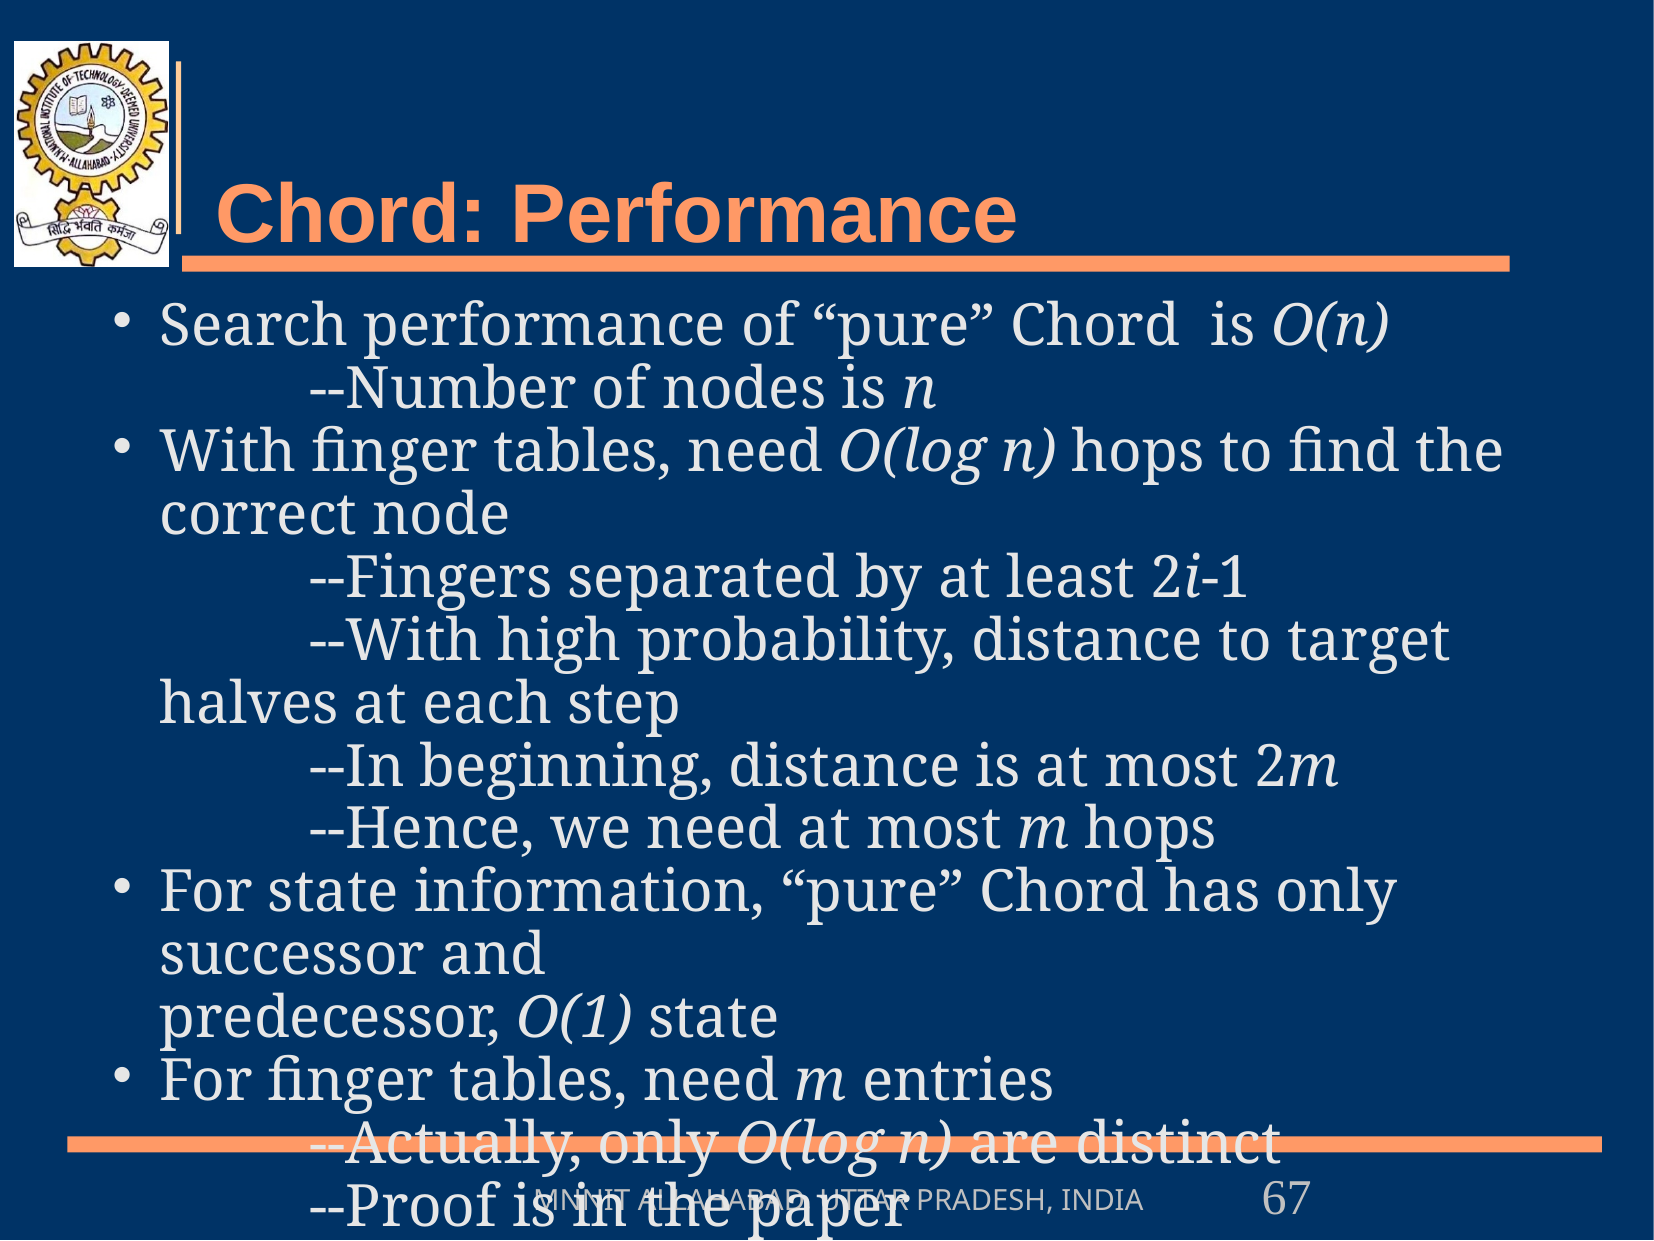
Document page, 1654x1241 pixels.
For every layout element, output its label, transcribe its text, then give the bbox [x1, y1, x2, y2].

list Search performance of “pure” Chord is O(n) --Number of nodes is n With finger tables, need O(log n) hops to find the correct node --Fingers separated by at least 2i-1 --With high probability, distance to target halves at each step --In beginning, distance is at most 2m --Hence, we need at most m hops For state information, “pure” Chord has only successor and predecessor, O(1) state For finger tables, need m entries --Actually, only O(log n) are distinct --Proof is in the paper [101, 294, 1591, 1198]
picture [14, 41, 169, 267]
title Chord: Performance [215, 110, 1615, 221]
